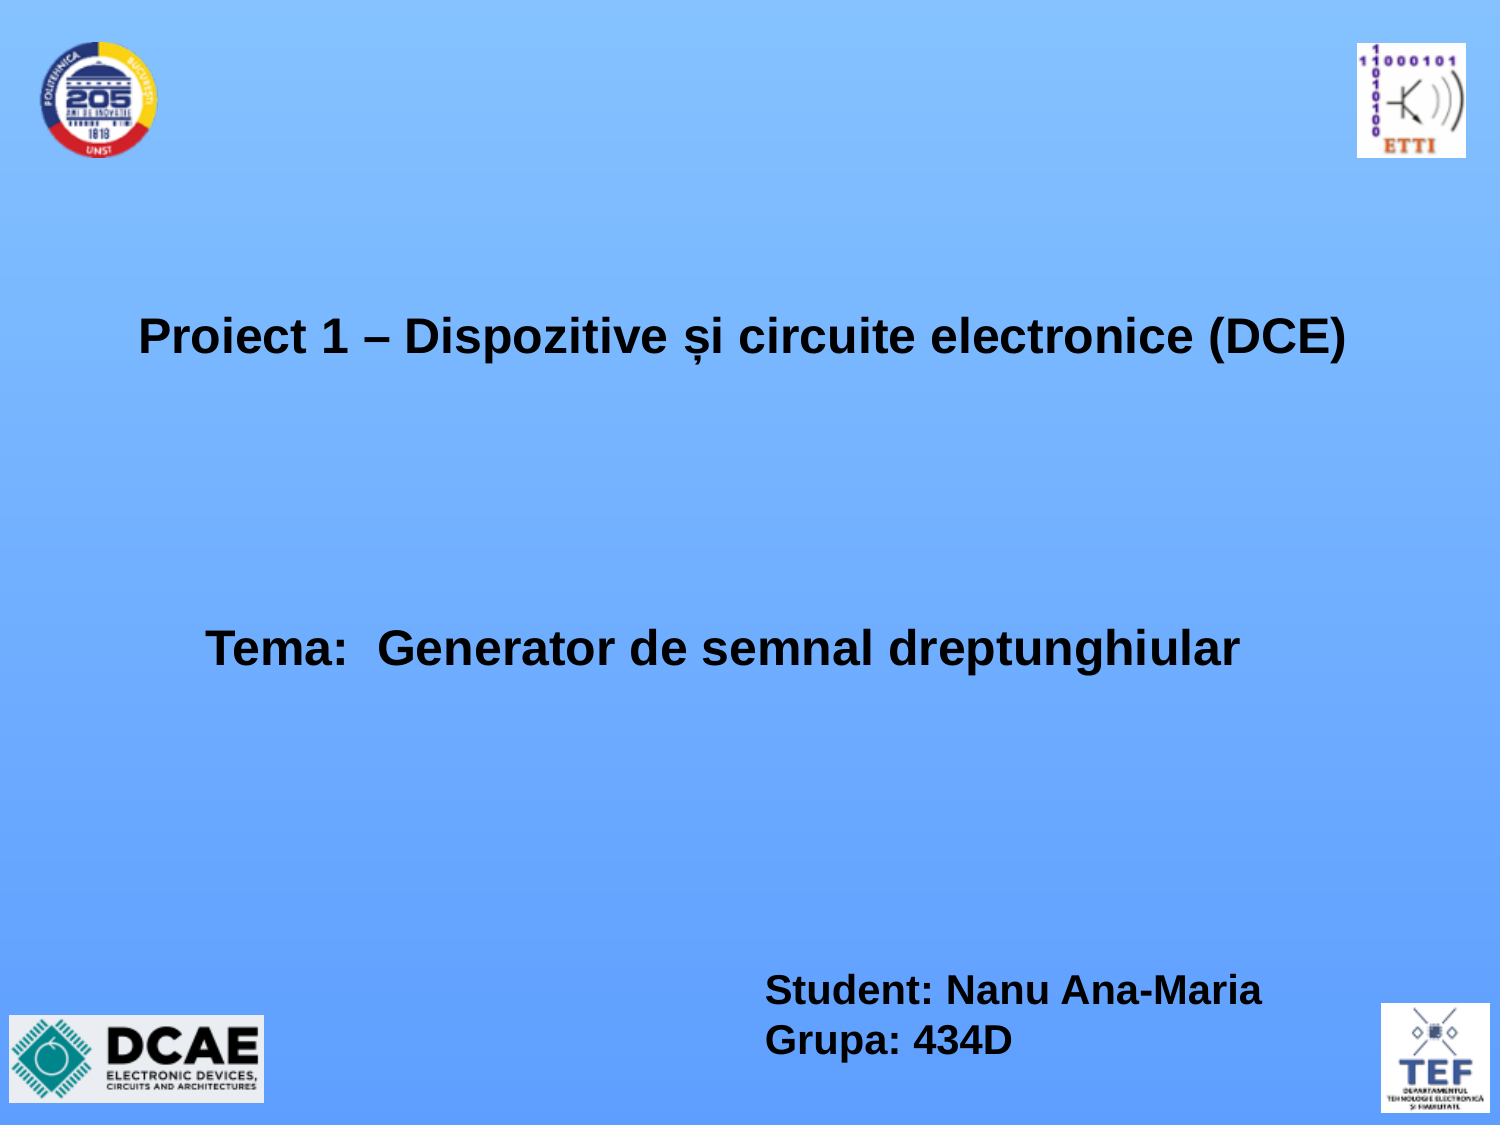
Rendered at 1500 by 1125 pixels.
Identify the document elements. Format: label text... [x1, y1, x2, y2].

text_box Tema: Generator de semnal dreptunghiular [99, 525, 1375, 767]
picture [9, 1015, 264, 1103]
text_box Student: Nanu Ana-Maria Grupa: 434D [750, 937, 1475, 1088]
picture [1357, 43, 1466, 158]
picture [1381, 1003, 1490, 1113]
title Proiect 1 – Dispozitive și circuite electronice (DCE) [112, 212, 1388, 454]
picture [34, 42, 167, 158]
